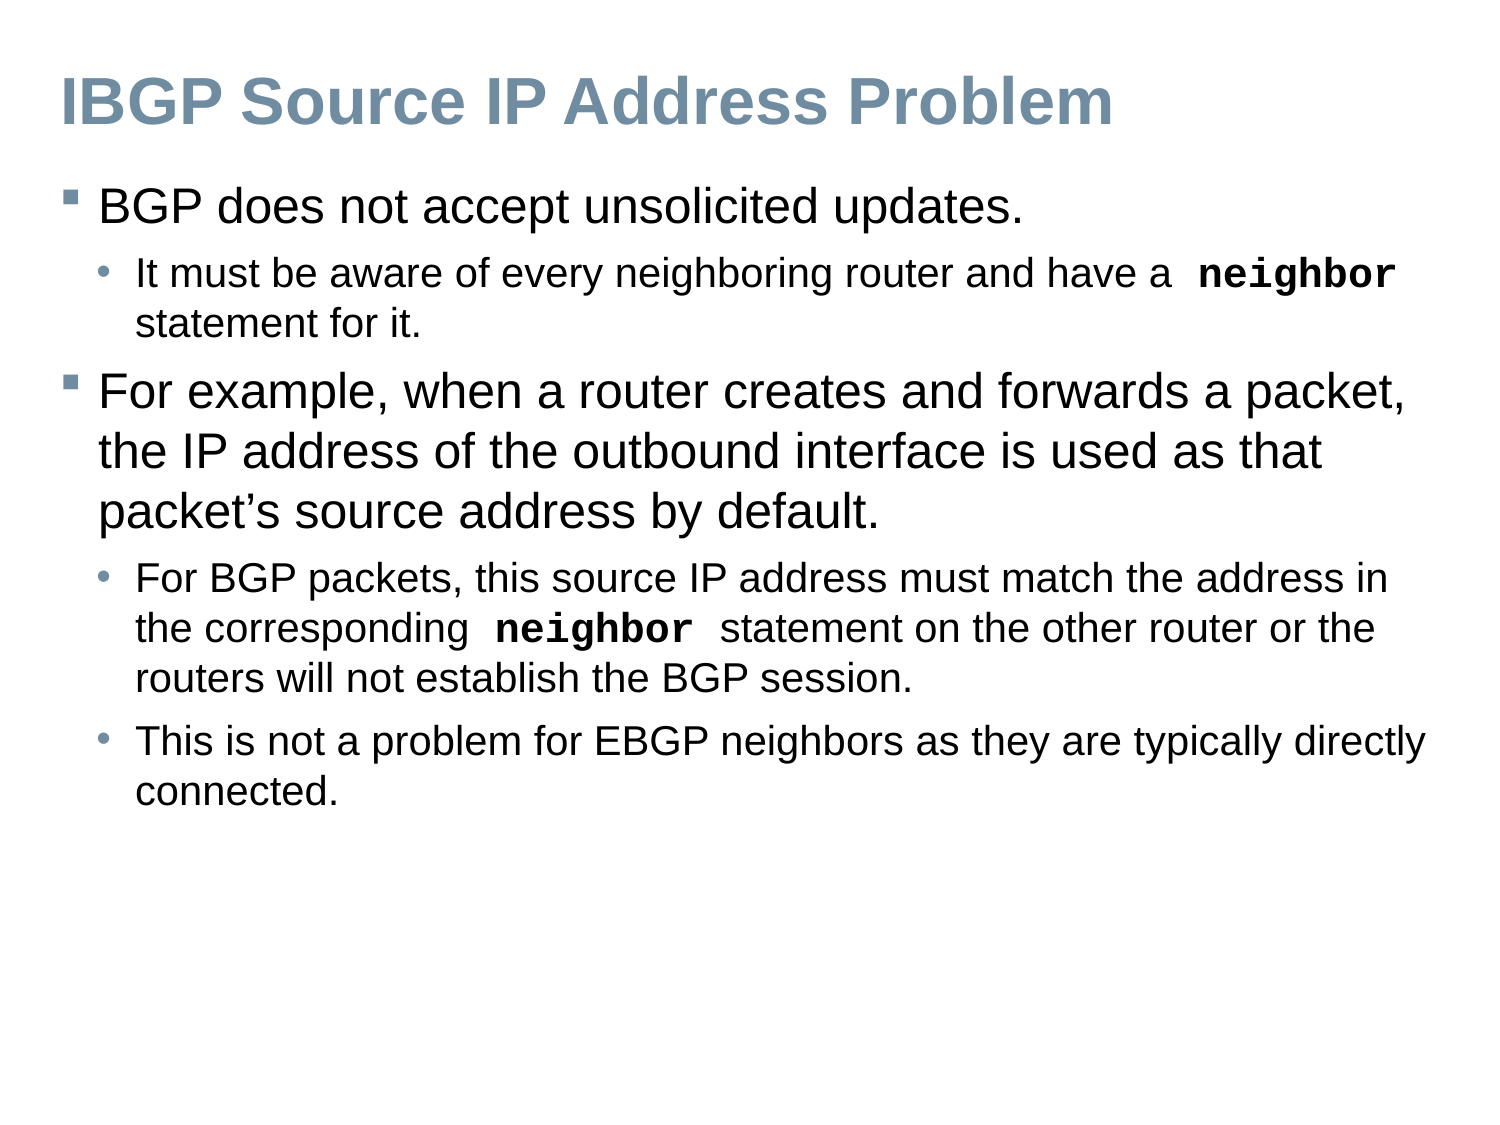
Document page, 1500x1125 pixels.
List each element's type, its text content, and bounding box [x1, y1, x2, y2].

title IBGP Source IP Address Problem [45, 59, 1444, 150]
list BGP does not accept unsolicited updates. It must be aware of every neighboring router and have a neighbor statement for it. For example, when a router creates and forwards a packet, the IP address of the outbound interface is used as that packet’s source address by default. For BGP packets, this source IP address must match the address in the corresponding neighbor statement on the other router or the routers will not establish the BGP session. This is not a problem for EBGP neighbors as they are typically directly connected. [45, 166, 1444, 1061]
